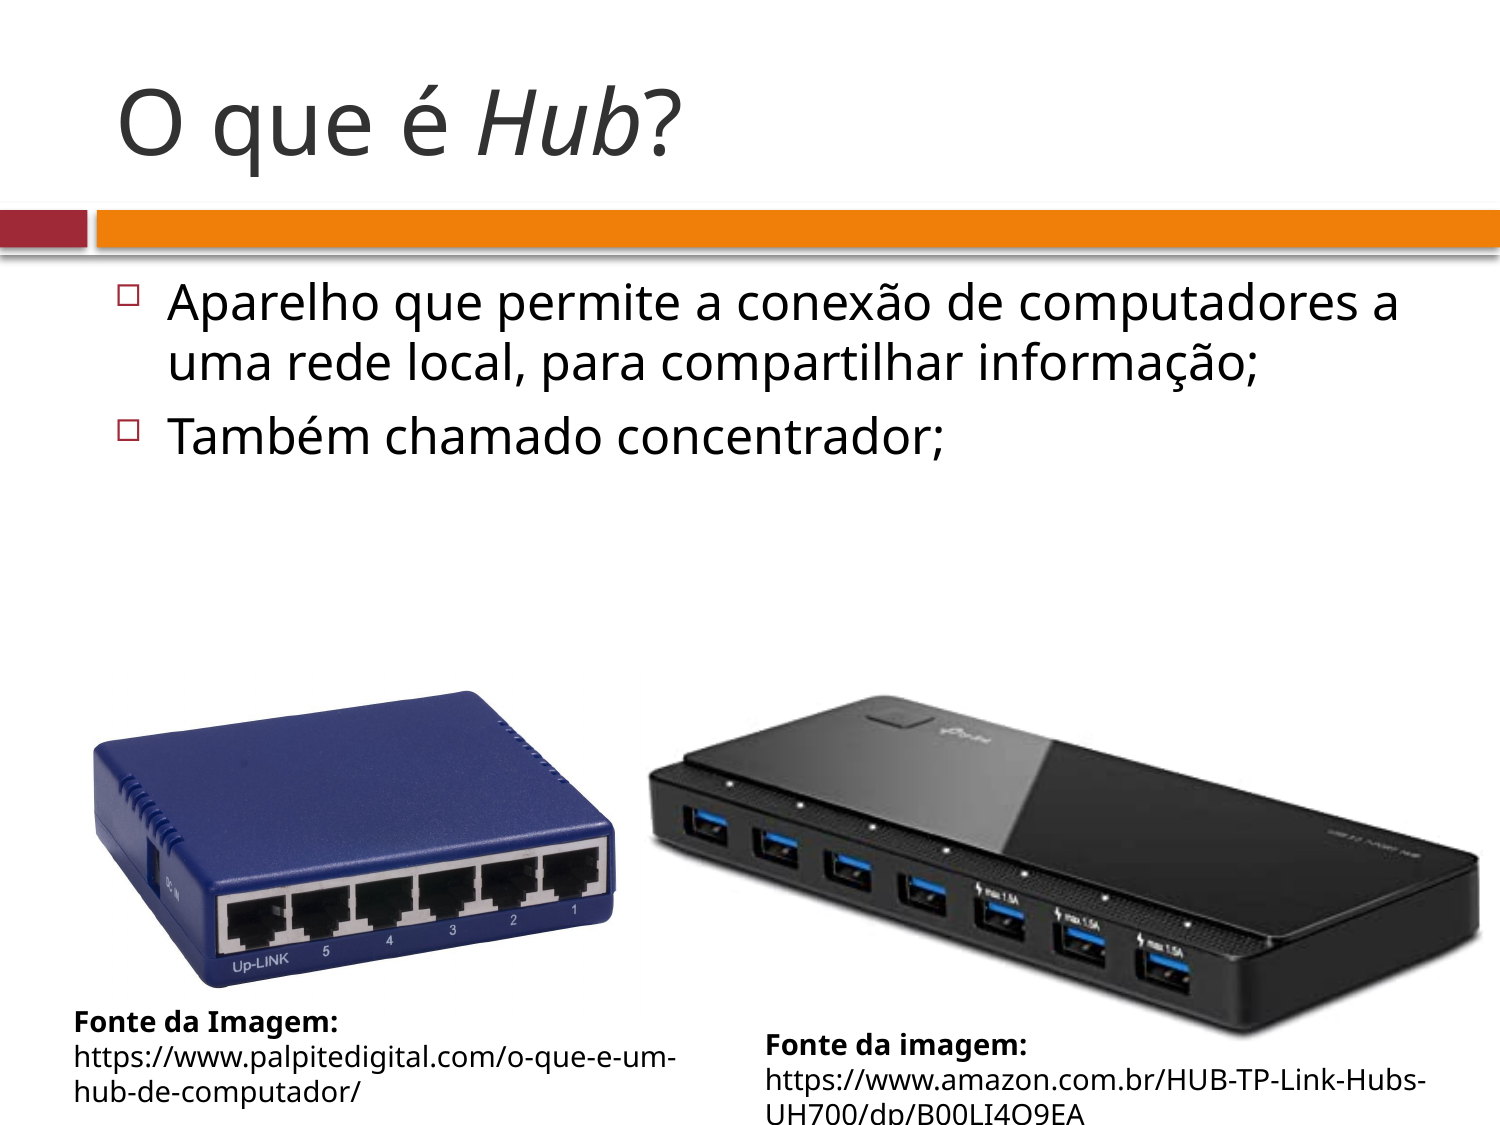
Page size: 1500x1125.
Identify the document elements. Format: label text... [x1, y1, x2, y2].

title O que é Hub? [100, 37, 1438, 200]
text_box Fonte da Imagem: https://www.palpitedigital.com/o-que-e-um-hub-de-computador/ [58, 996, 715, 1116]
list Aparelho que permite a conexão de computadores a uma rede local, para compartilhar informação; Também chamado concentrador; [100, 262, 1438, 689]
picture [644, 689, 1488, 1045]
picture [69, 667, 642, 1023]
text_box Fonte da imagem: https://www.amazon.com.br/HUB-TP-Link-Hubs-UH700/dp/B00LI4O9EA [749, 1018, 1500, 1125]
